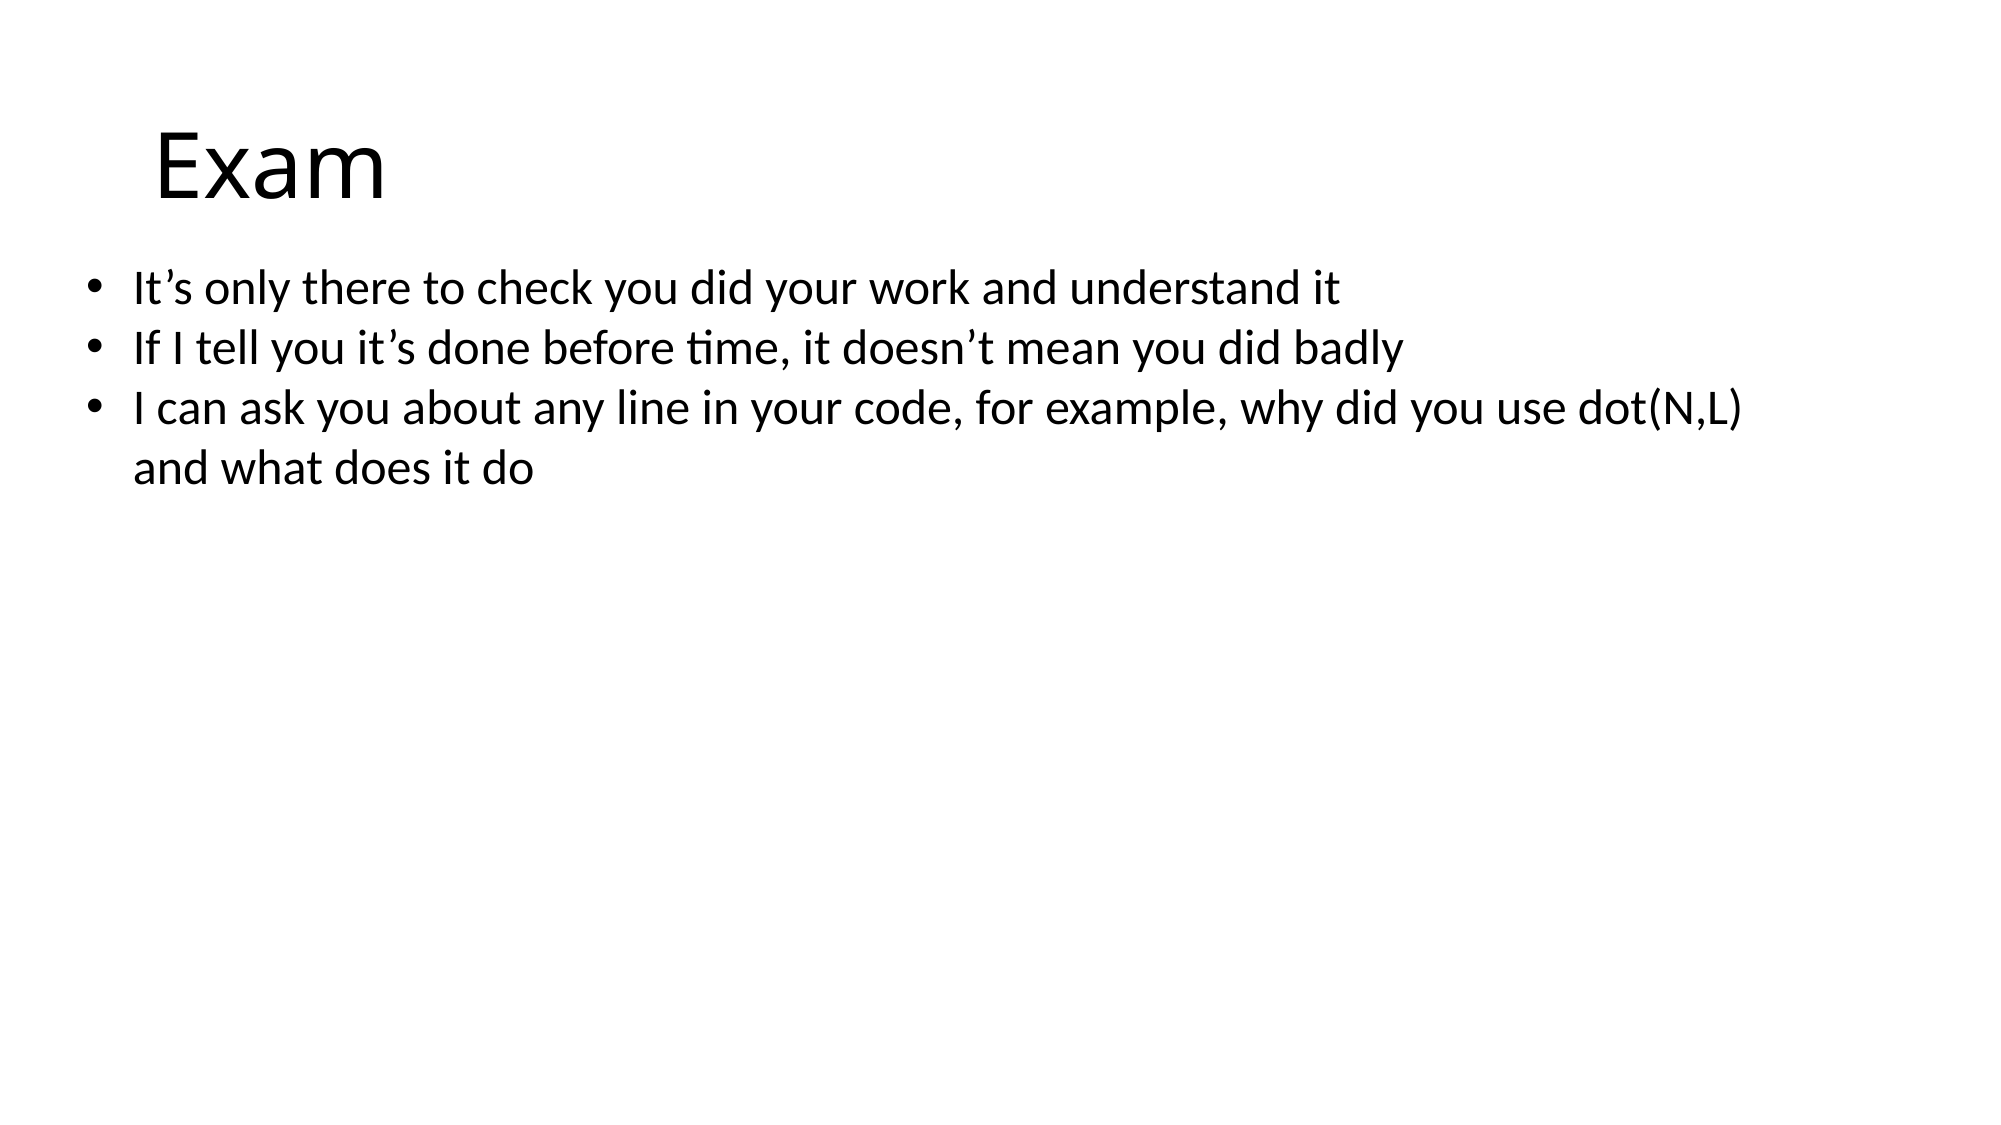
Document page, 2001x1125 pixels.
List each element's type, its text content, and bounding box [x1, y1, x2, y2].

title Exam [137, 59, 1863, 278]
text_box It’s only there to check you did your work and understand it If I tell you it’s done before time, it doesn’t mean you did badly I can ask you about any line in your code, for example, why did you use dot(N,L) and what does it do [71, 247, 1774, 503]
